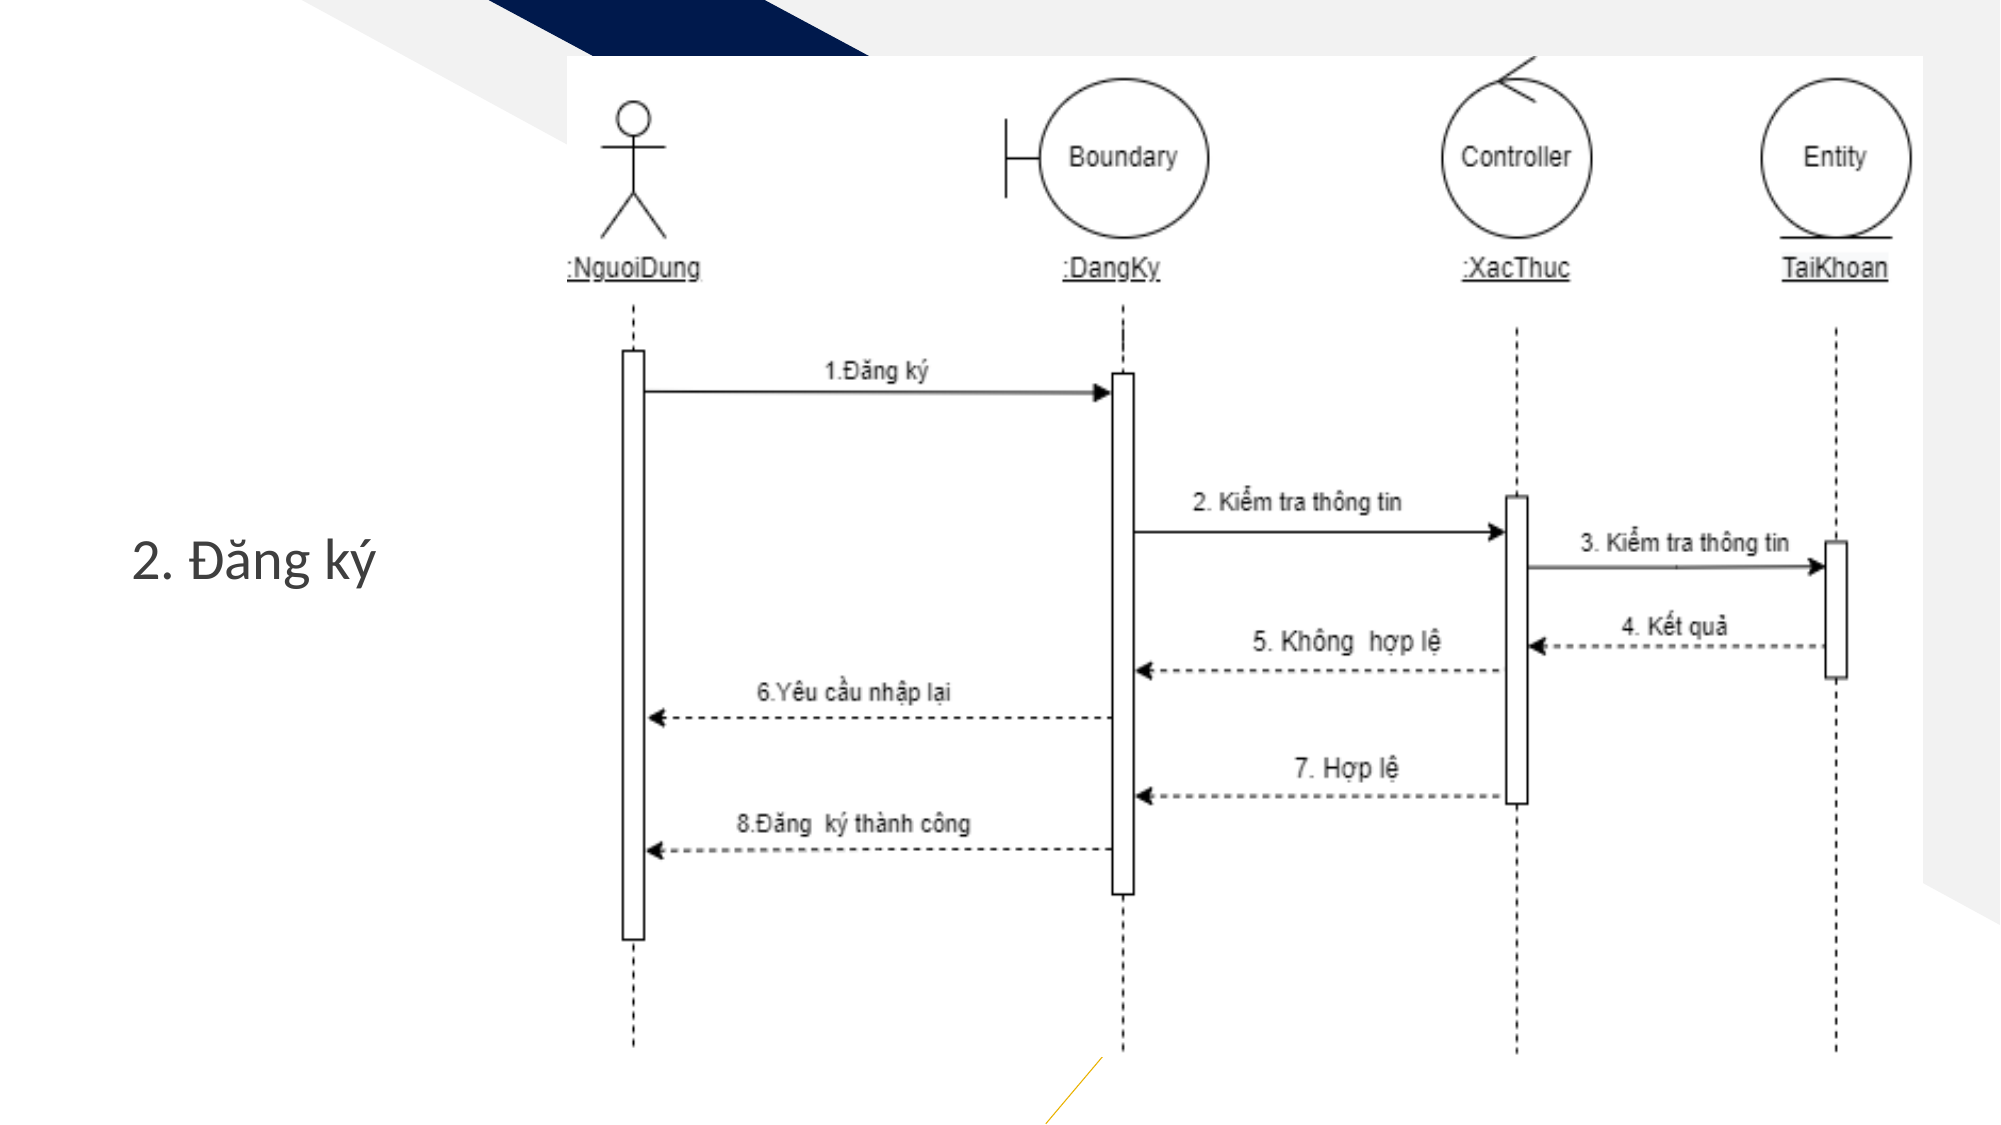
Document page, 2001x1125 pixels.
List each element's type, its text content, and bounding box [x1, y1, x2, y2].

text_box 2. Đăng ký [116, 514, 479, 599]
picture [567, 56, 1923, 1057]
